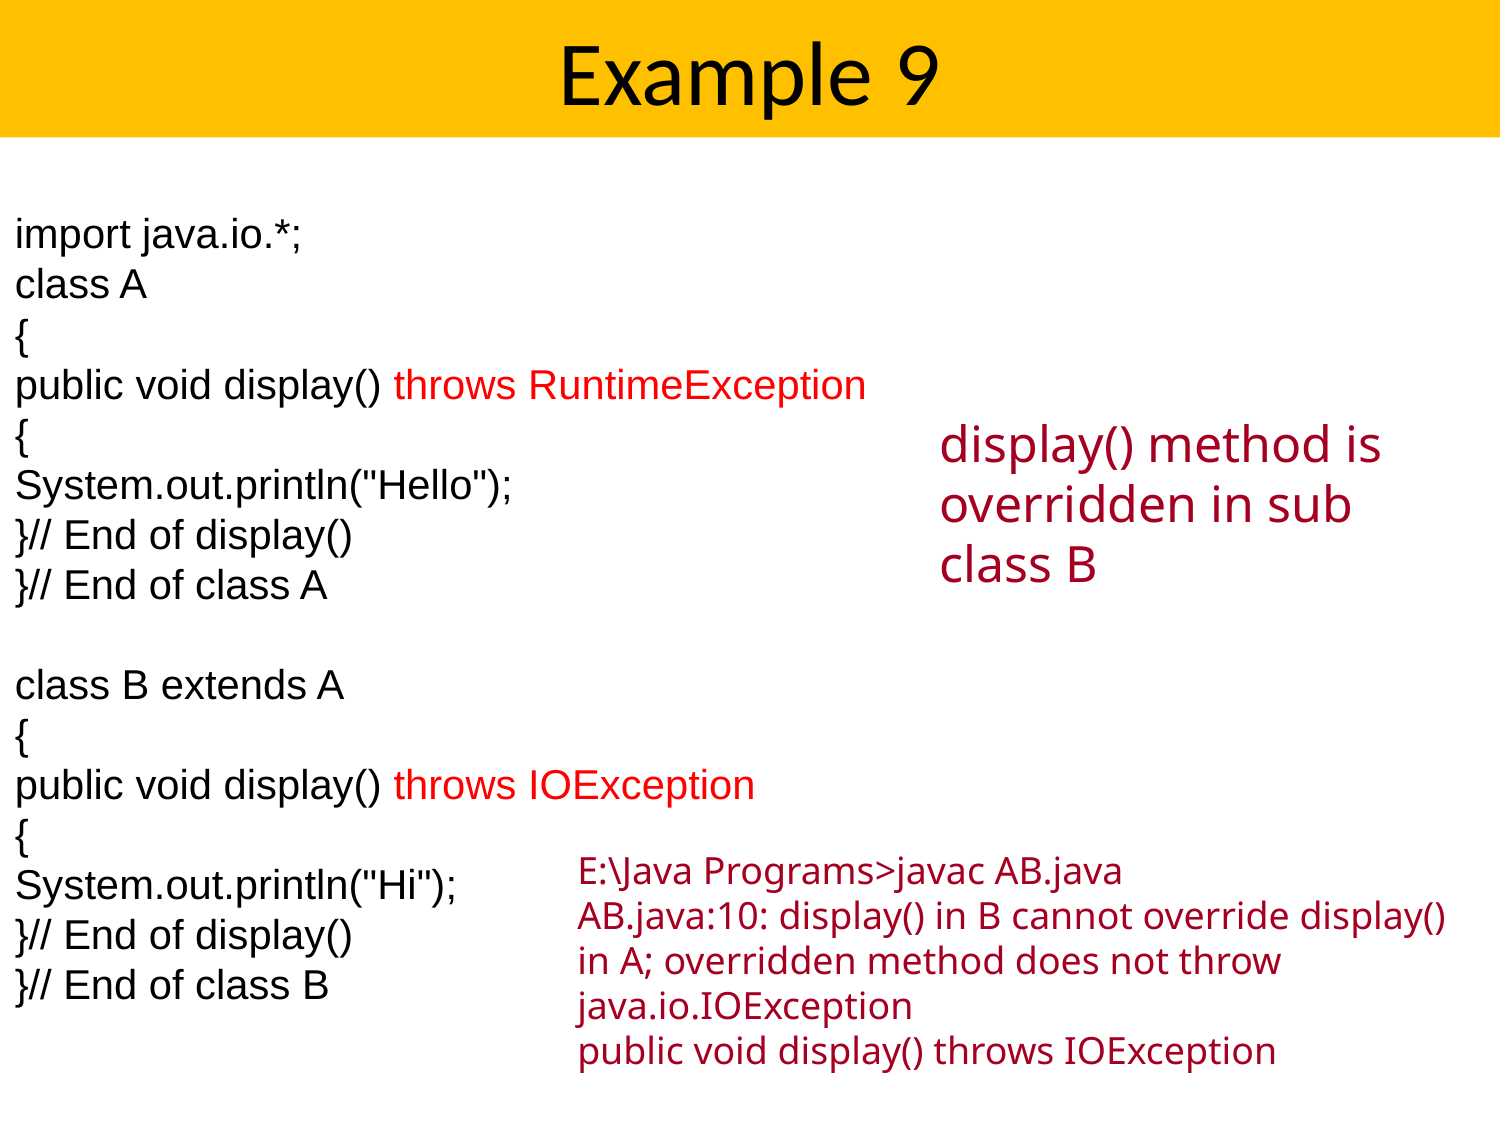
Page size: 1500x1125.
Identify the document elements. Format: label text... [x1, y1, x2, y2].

title Example 9 [0, 0, 1500, 138]
text_box import java.io.*; class A { public void display() throws RuntimeException { System.out.println("Hello"); }// End of display() }// End of class A class B extends A { public void display() throws IOException { System.out.println("Hi"); }// End of display() }// End of class B [0, 199, 1500, 1015]
text_box E:\Java Programs>javac AB.java AB.java:10: display() in B cannot override display() in A; overridden method does not throw java.io.IOException public void display() throws IOException [562, 839, 1488, 1125]
text_box display() method is overridden in sub class B [924, 405, 1463, 600]
